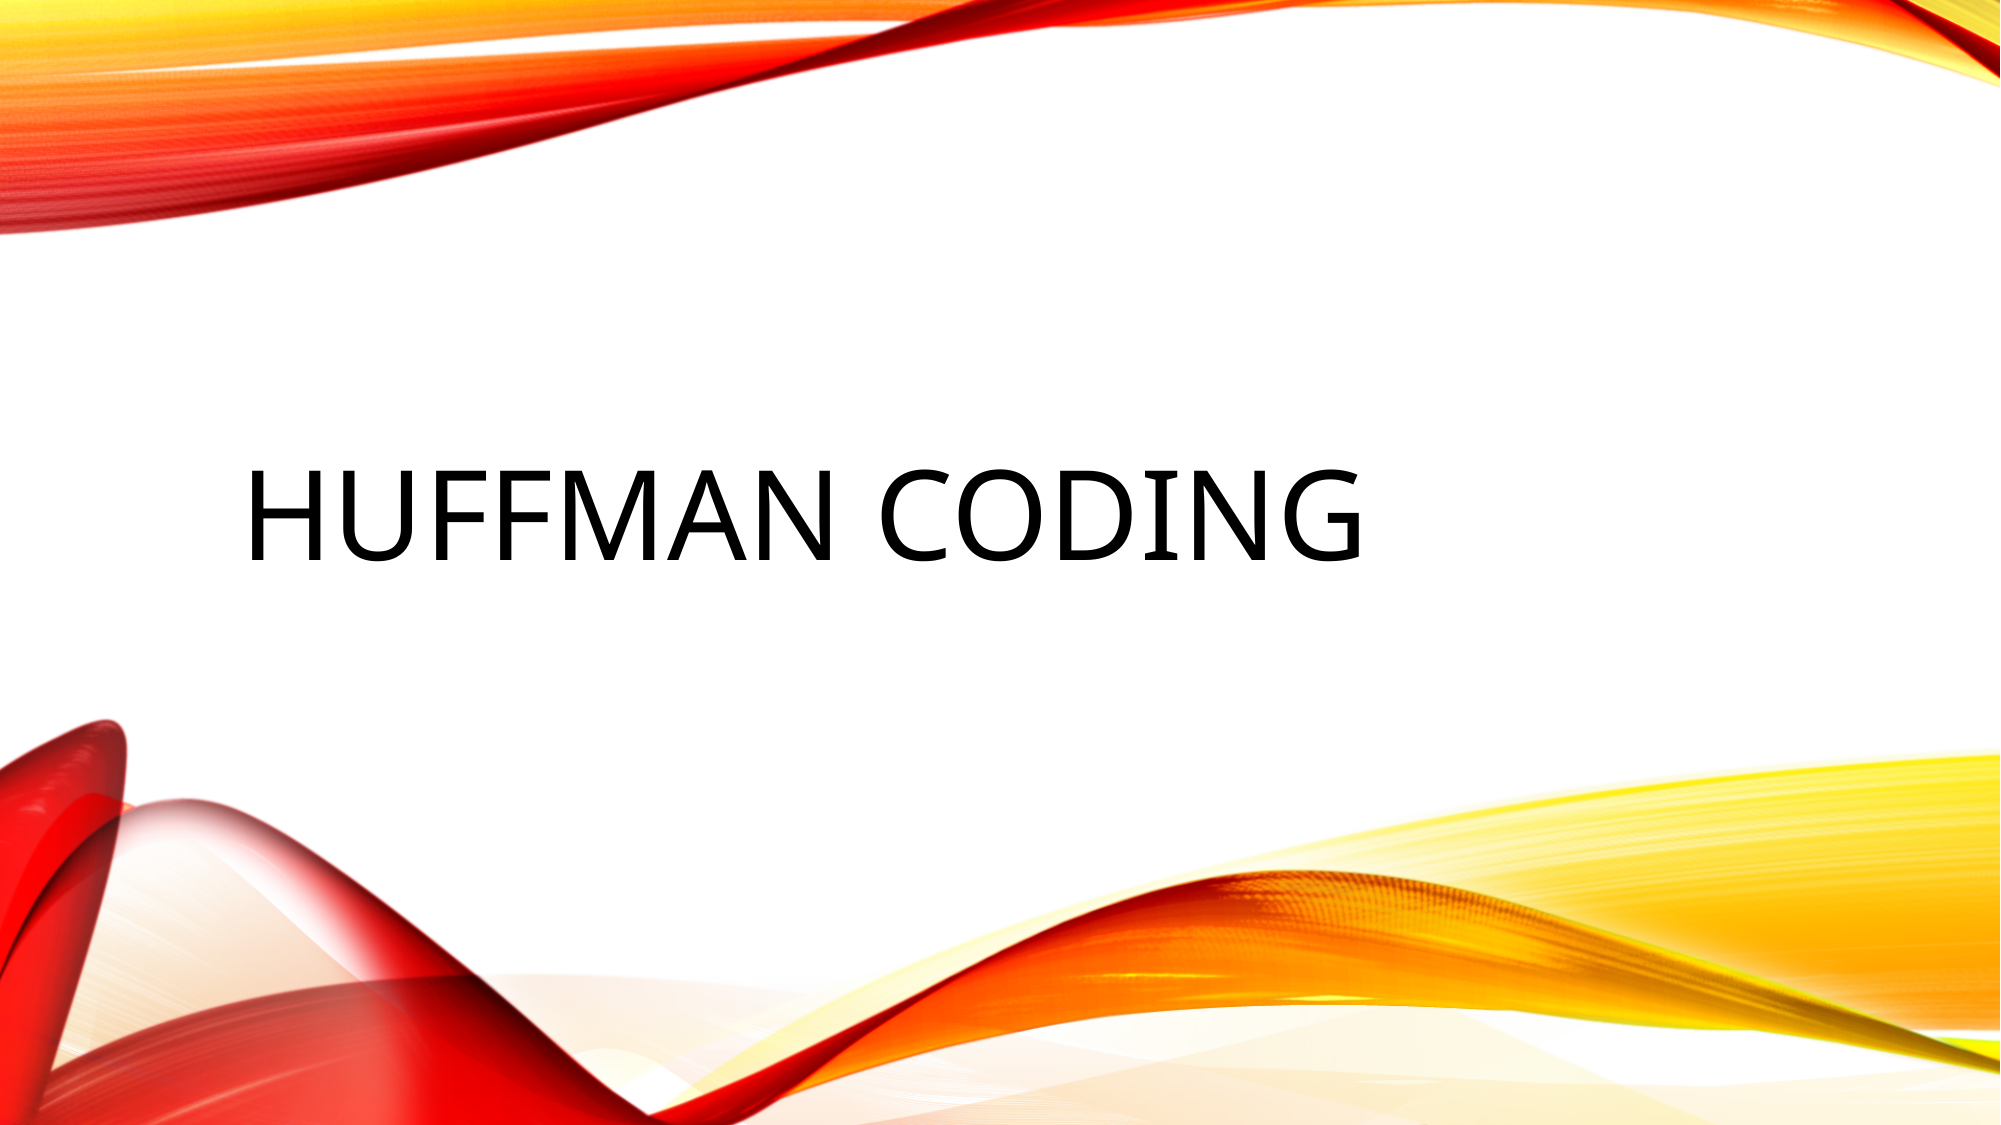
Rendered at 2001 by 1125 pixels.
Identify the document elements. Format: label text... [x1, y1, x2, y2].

picture [0, 717, 2000, 1125]
title Huffman coding [225, 295, 1775, 596]
picture [0, 0, 2000, 237]
